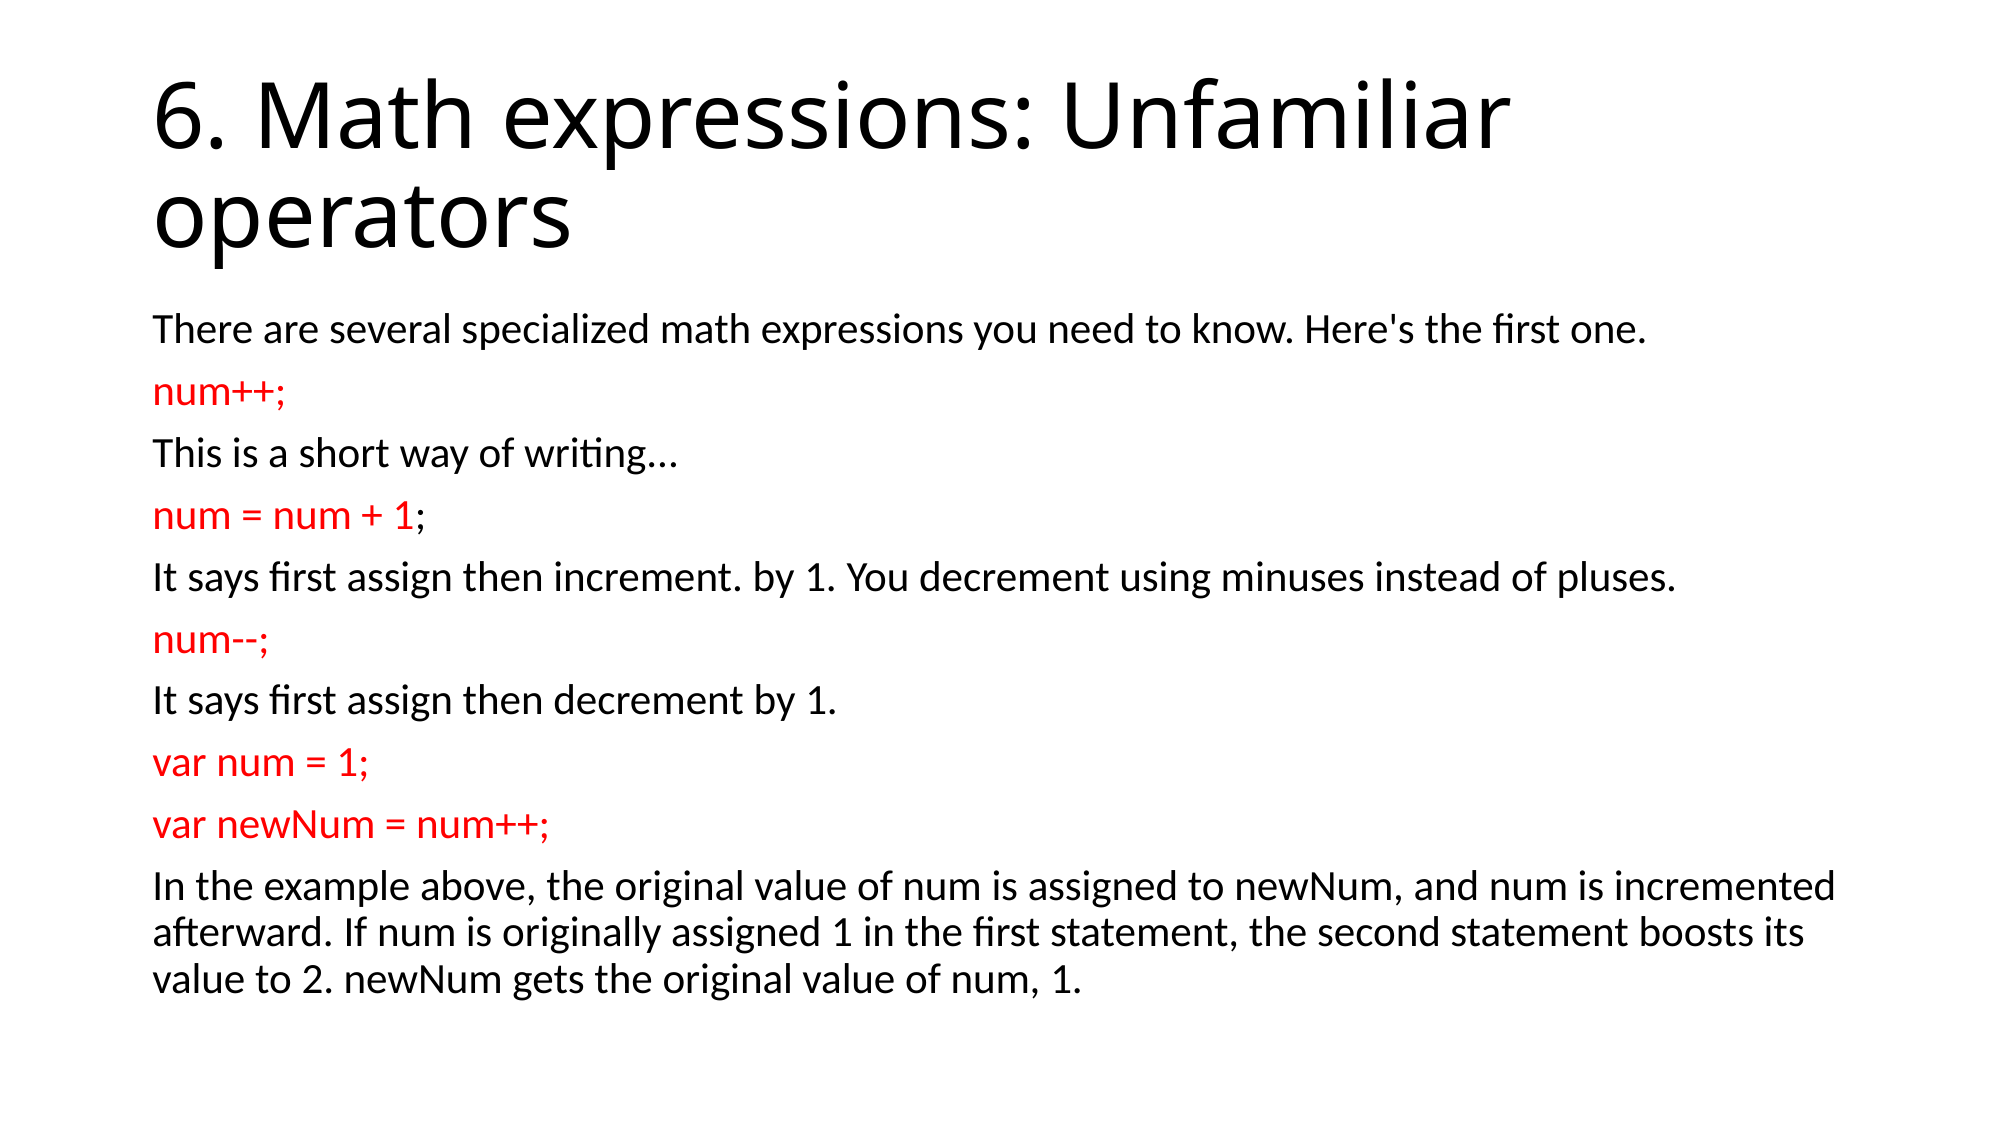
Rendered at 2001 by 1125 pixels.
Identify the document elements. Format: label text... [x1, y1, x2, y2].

list There are several specialized math expressions you need to know. Here's the first one. num++; This is a short way of writing... num = num + 1; It says first assign then increment. by 1. You decrement using minuses instead of pluses. num--; It says first assign then decrement by 1. var num = 1; var newNum = num++; In the example above, the original value of num is assigned to newNum, and num is incremented afterward. If num is originally assigned 1 in the first statement, the second statement boosts its value to 2. newNum gets the original value of num, 1. [137, 299, 1863, 1014]
title 6. Math expressions: Unfamiliar operators [137, 59, 1863, 278]
